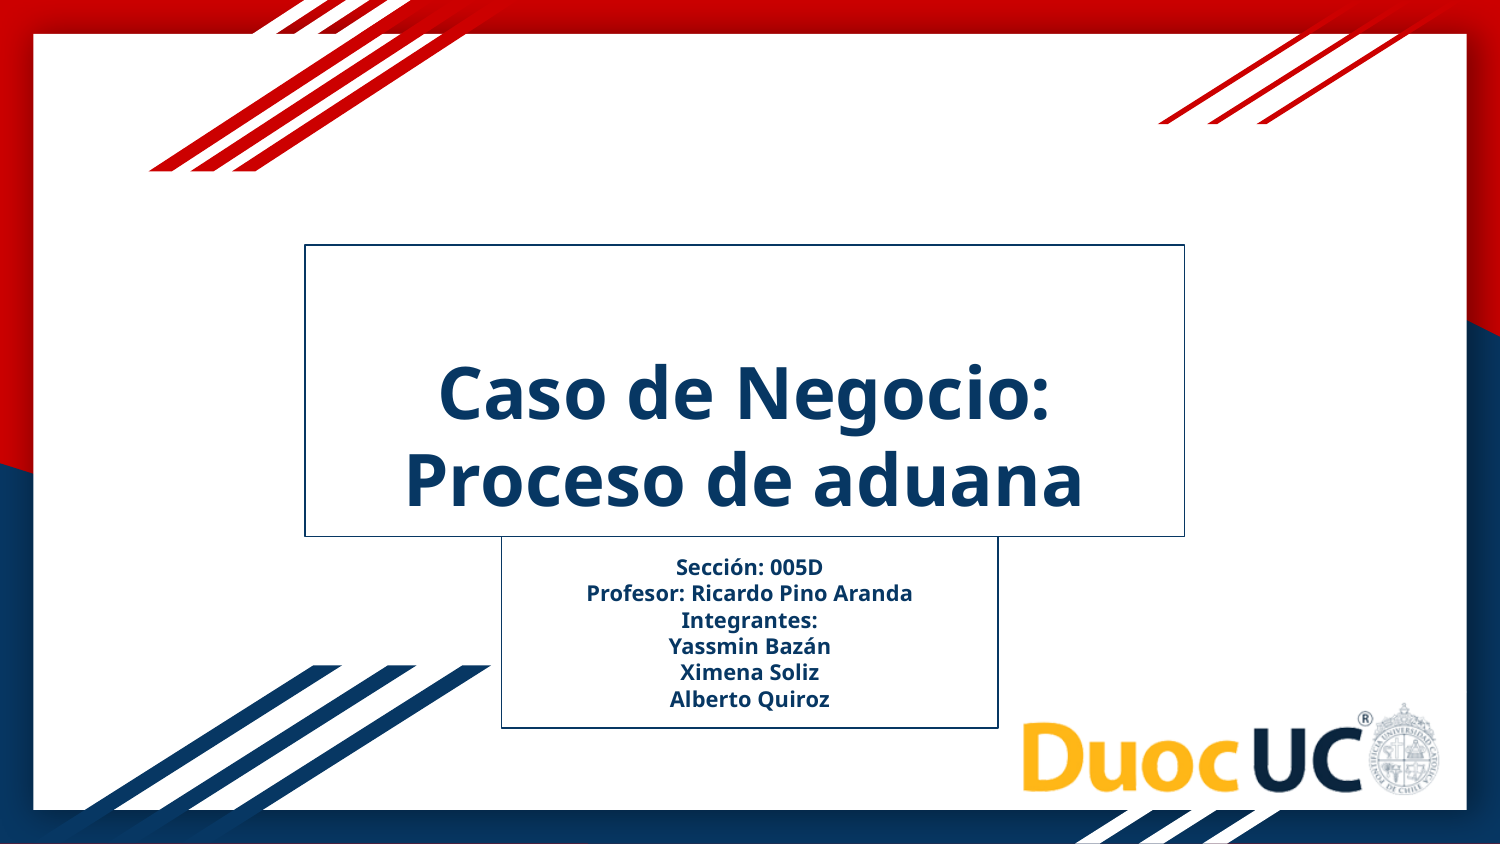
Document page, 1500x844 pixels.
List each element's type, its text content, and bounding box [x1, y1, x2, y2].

title Caso de Negocio: Proceso de aduana [304, 245, 1185, 537]
subtitle Sección: 005D Profesor: Ricardo Pino Aranda Integrantes: Yassmin Bazán Ximena Soliz Alberto Quiroz [501, 536, 999, 729]
picture [992, 546, 1471, 844]
